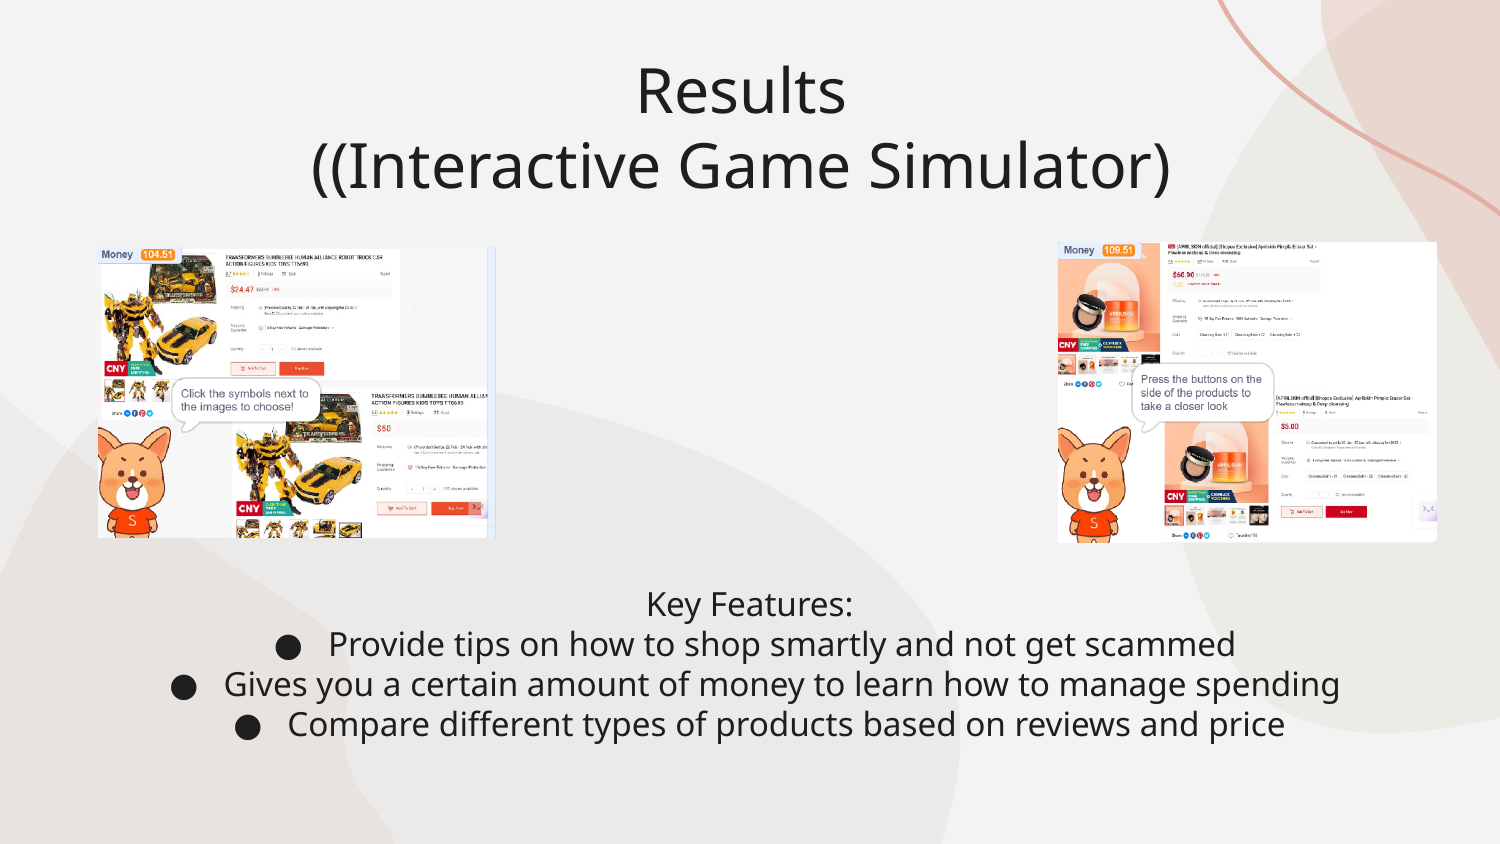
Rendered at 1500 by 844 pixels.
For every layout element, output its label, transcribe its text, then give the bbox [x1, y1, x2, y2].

text_box Key Features: Provide tips on how to shop smartly and not get scammed Gives you a certain amount of money to learn how to manage spending Compare different types of products based on reviews and price [77, 568, 1423, 799]
title Results ((Interactive Game Simulator) [118, 71, 1382, 180]
picture [1058, 242, 1438, 543]
picture [98, 247, 496, 538]
